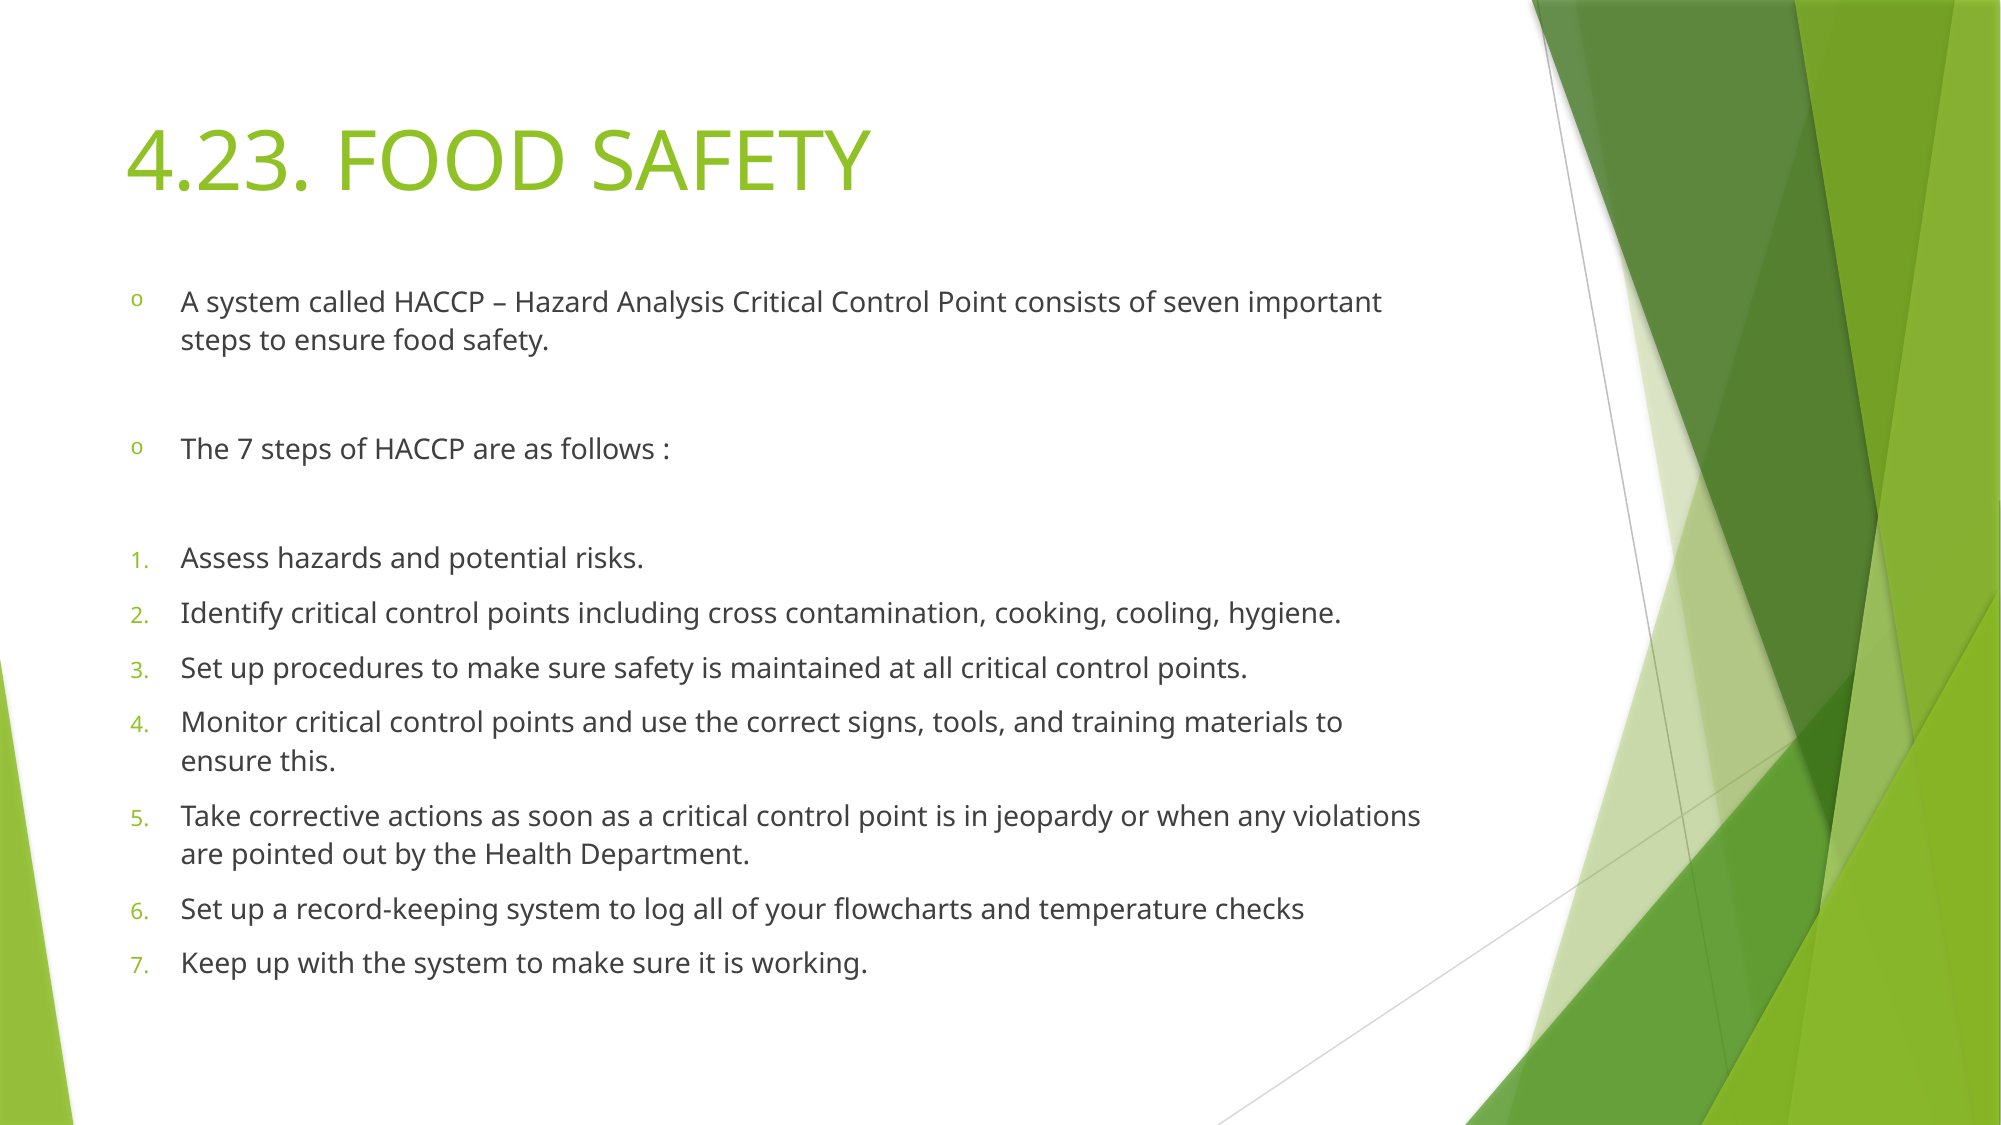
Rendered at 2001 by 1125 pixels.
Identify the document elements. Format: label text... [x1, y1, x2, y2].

list A system called HACCP – Hazard Analysis Critical Control Point consists of seven important steps to ensure food safety. The 7 steps of HACCP are as follows : Assess hazards and potential risks. Identify critical control points including cross contamination, cooking, cooling, hygiene. Set up procedures to make sure safety is maintained at all critical control points. Monitor critical control points and use the correct signs, tools, and training materials to ensure this. Take corrective actions as soon as a critical control point is in jeopardy or when any violations are pointed out by the Health Department. Set up a record-keeping system to log all of your flowcharts and temperature checks Keep up with the system to make sure it is working. [115, 317, 1439, 993]
title 4.23. FOOD SAFETY [111, 99, 1522, 317]
